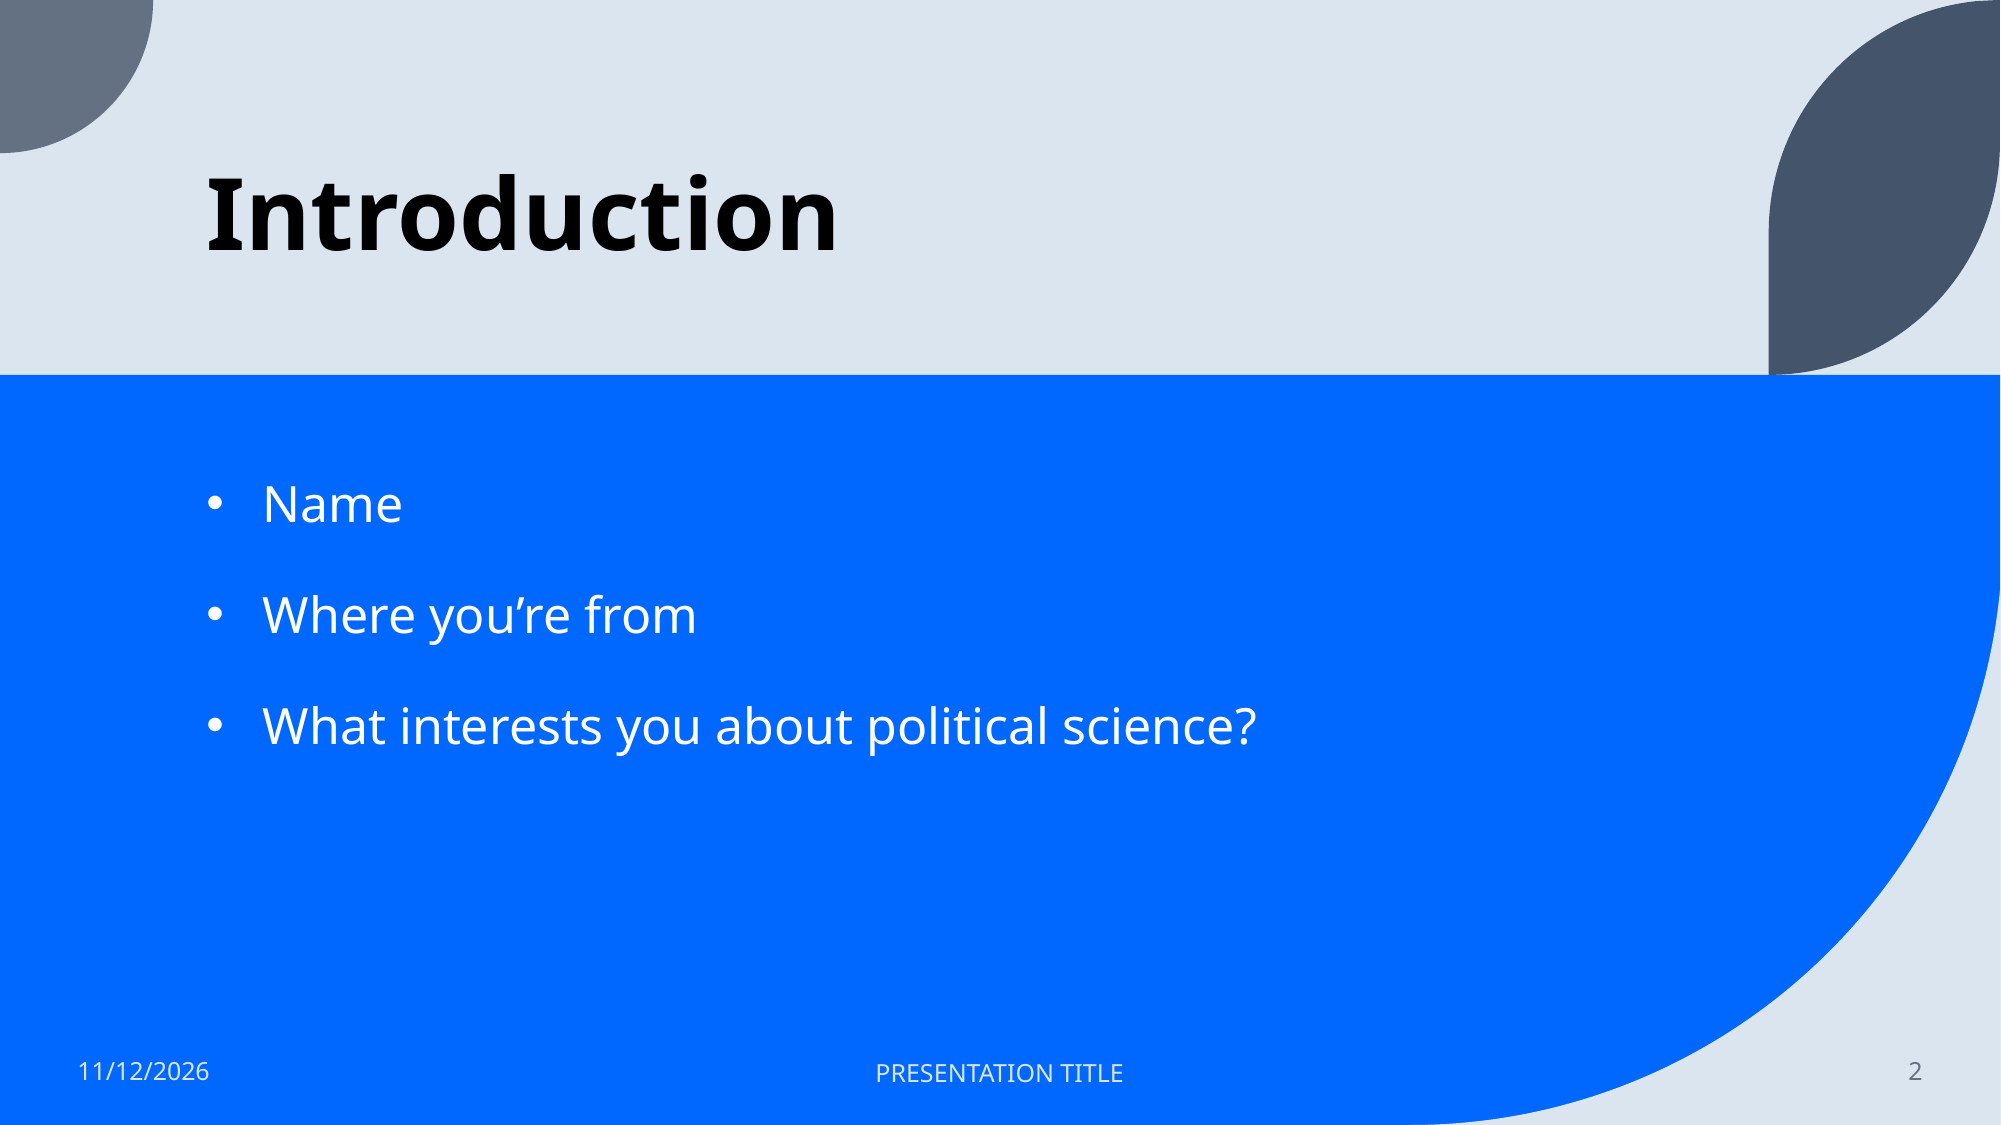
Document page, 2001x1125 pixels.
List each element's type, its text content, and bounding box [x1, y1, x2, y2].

slide_number 2 [1674, 1042, 1938, 1103]
title Introduction [191, 62, 1796, 280]
list Name Where you’re from What interests you about political science? [191, 435, 1796, 999]
footer PRESENTATION TITLE [662, 1042, 1338, 1103]
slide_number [62, 1042, 513, 1103]
